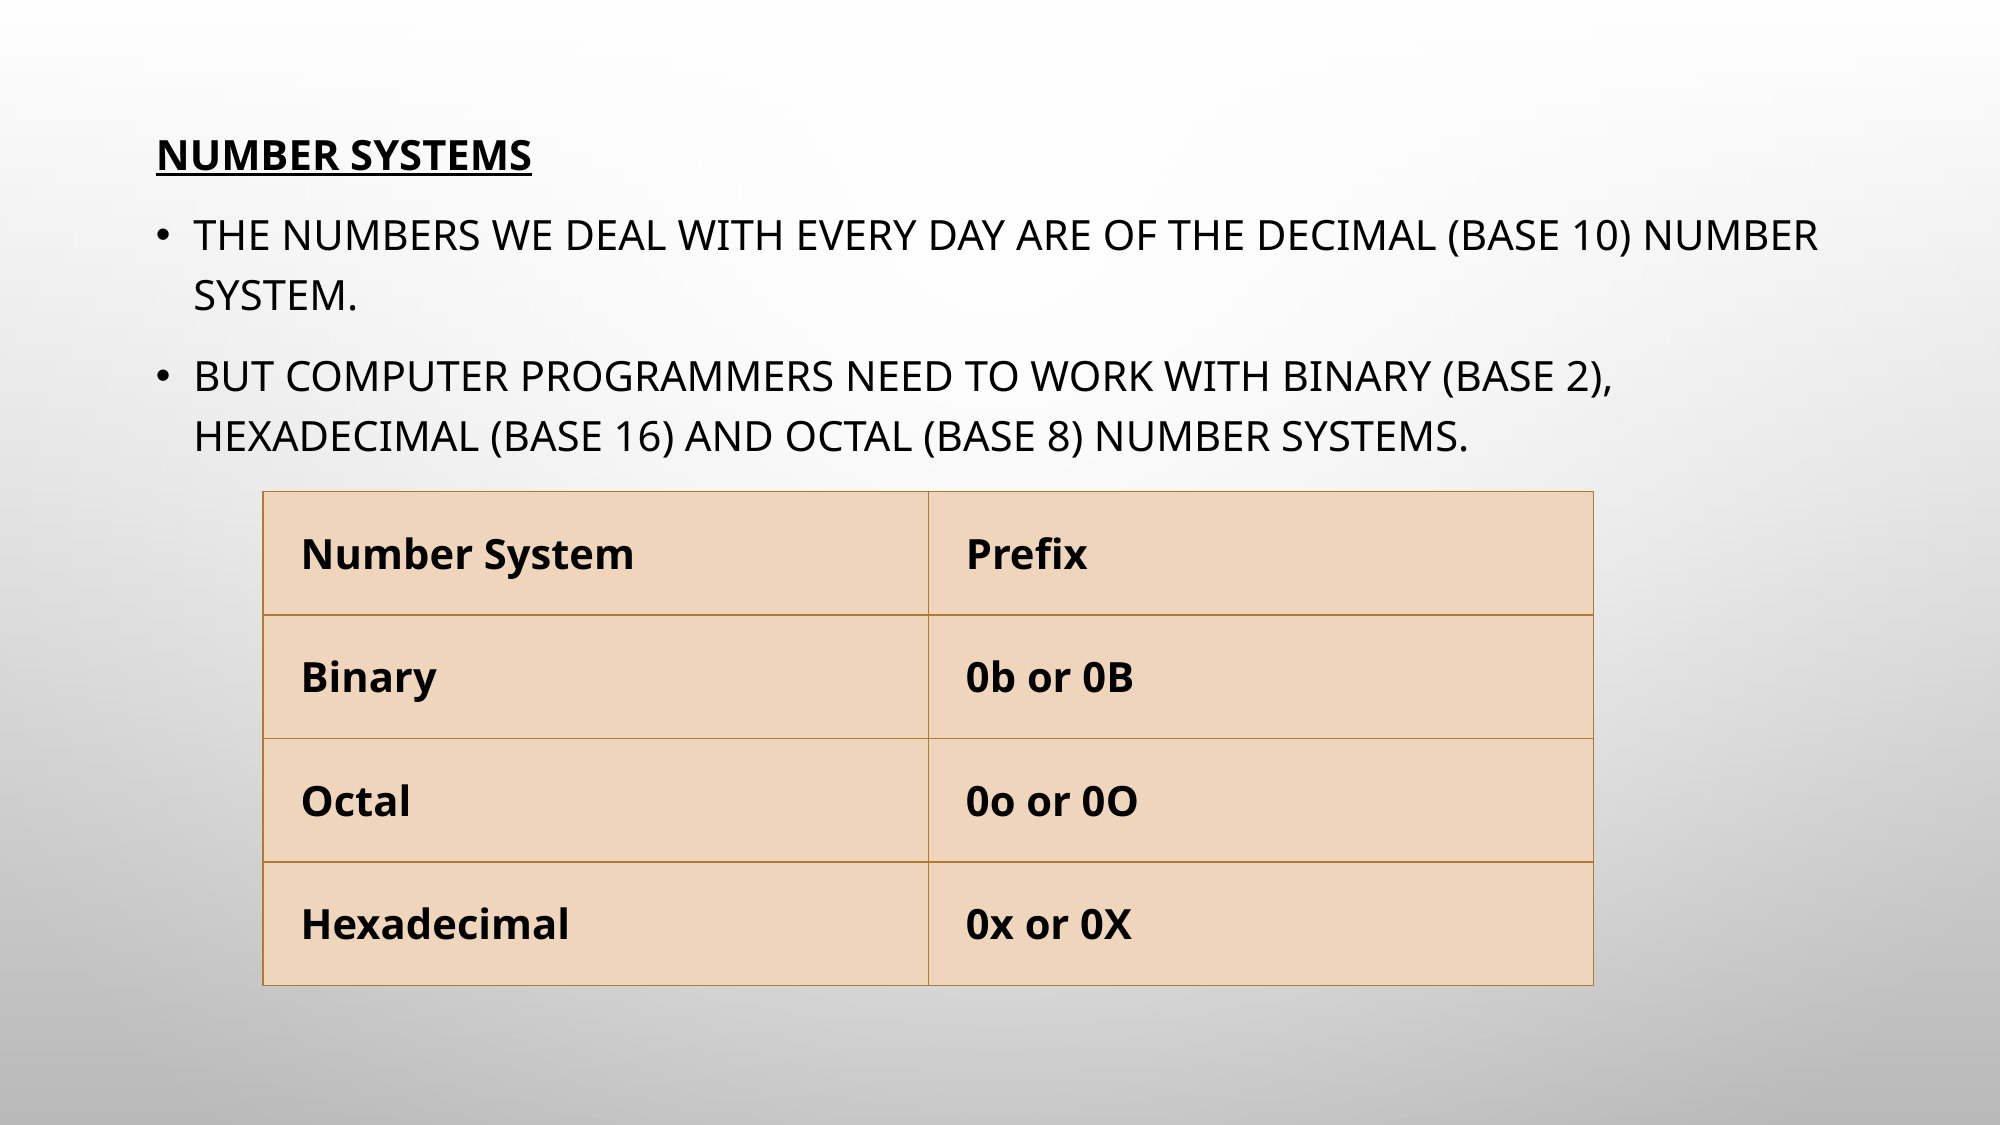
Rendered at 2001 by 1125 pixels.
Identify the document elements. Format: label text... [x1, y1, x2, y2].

list Number Systems The numbers we deal with every day are of the decimal (base 10) number system. But computer programmers need to work with binary (base 2), hexadecimal (base 16) and octal (base 8) number systems. [140, 110, 1863, 1014]
table_cell Hexadecimal [264, 863, 928, 985]
table_cell Binary [264, 616, 928, 738]
picture [0, 0, 2000, 1125]
table_cell Octal [264, 739, 928, 861]
table_header Number System [264, 492, 928, 614]
table_header Prefix [929, 492, 1593, 614]
table_cell 0x or 0X [929, 863, 1593, 985]
table_cell 0b or 0B [929, 616, 1593, 738]
table_cell 0o or 0O [929, 739, 1593, 861]
